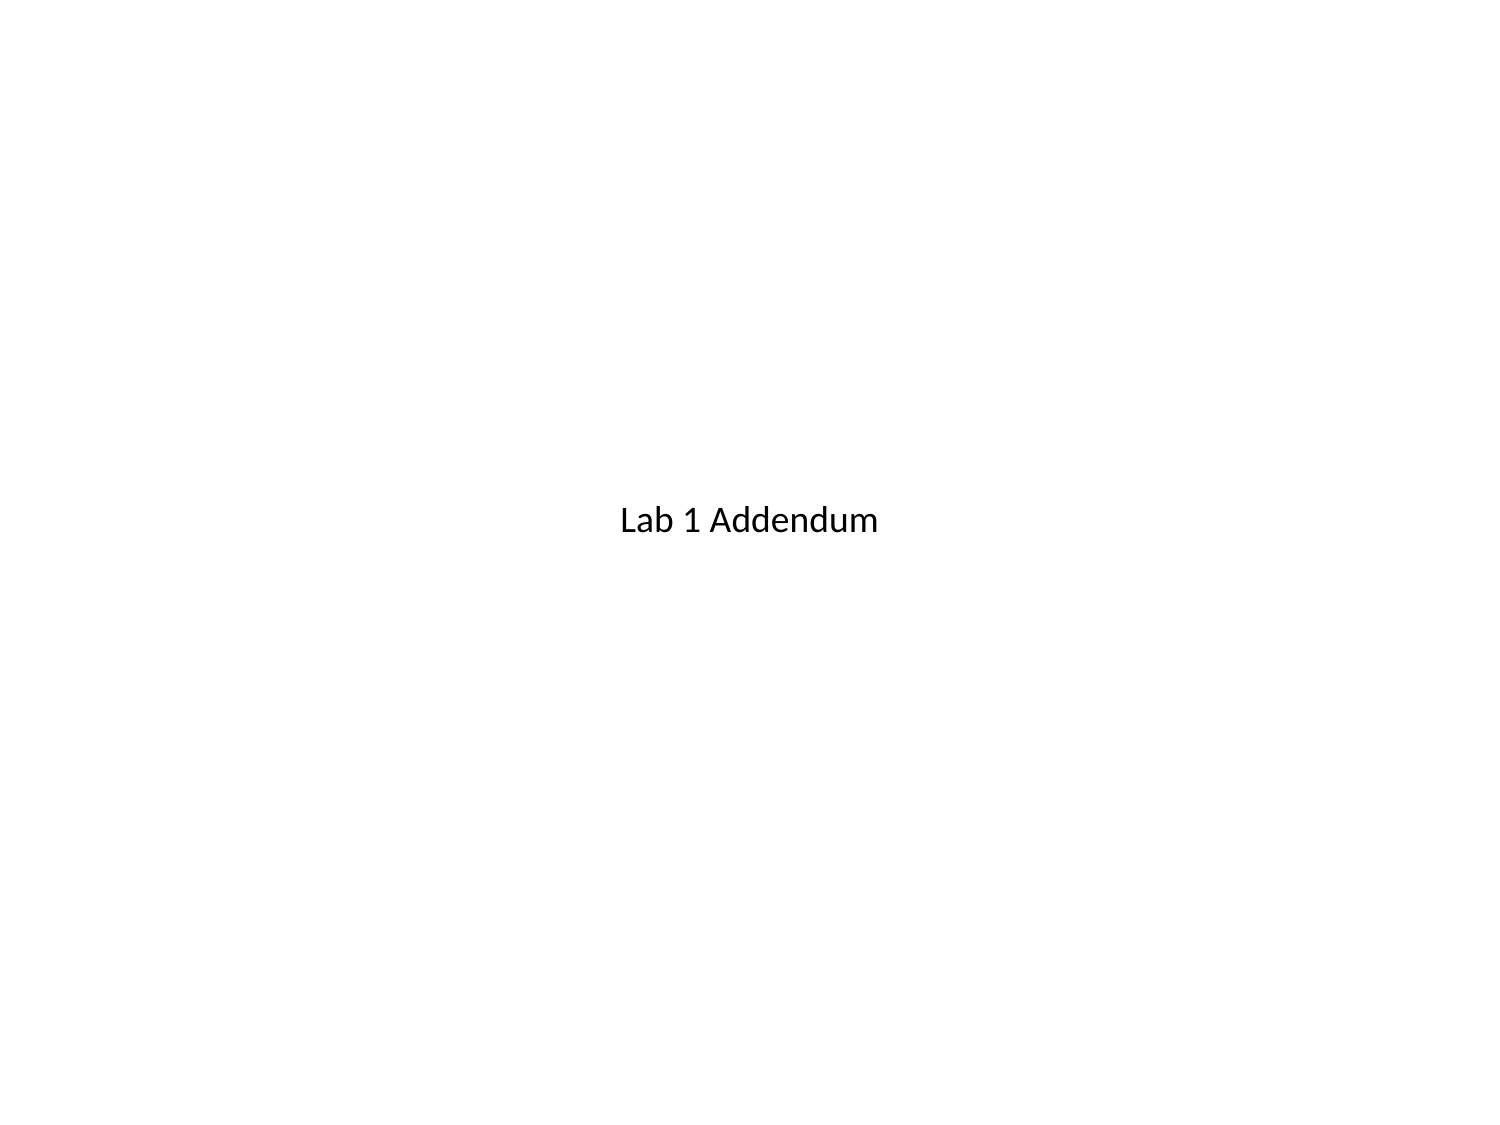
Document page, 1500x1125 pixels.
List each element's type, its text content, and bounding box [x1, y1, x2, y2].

text_box Lab 1 Addendum [605, 487, 895, 548]
